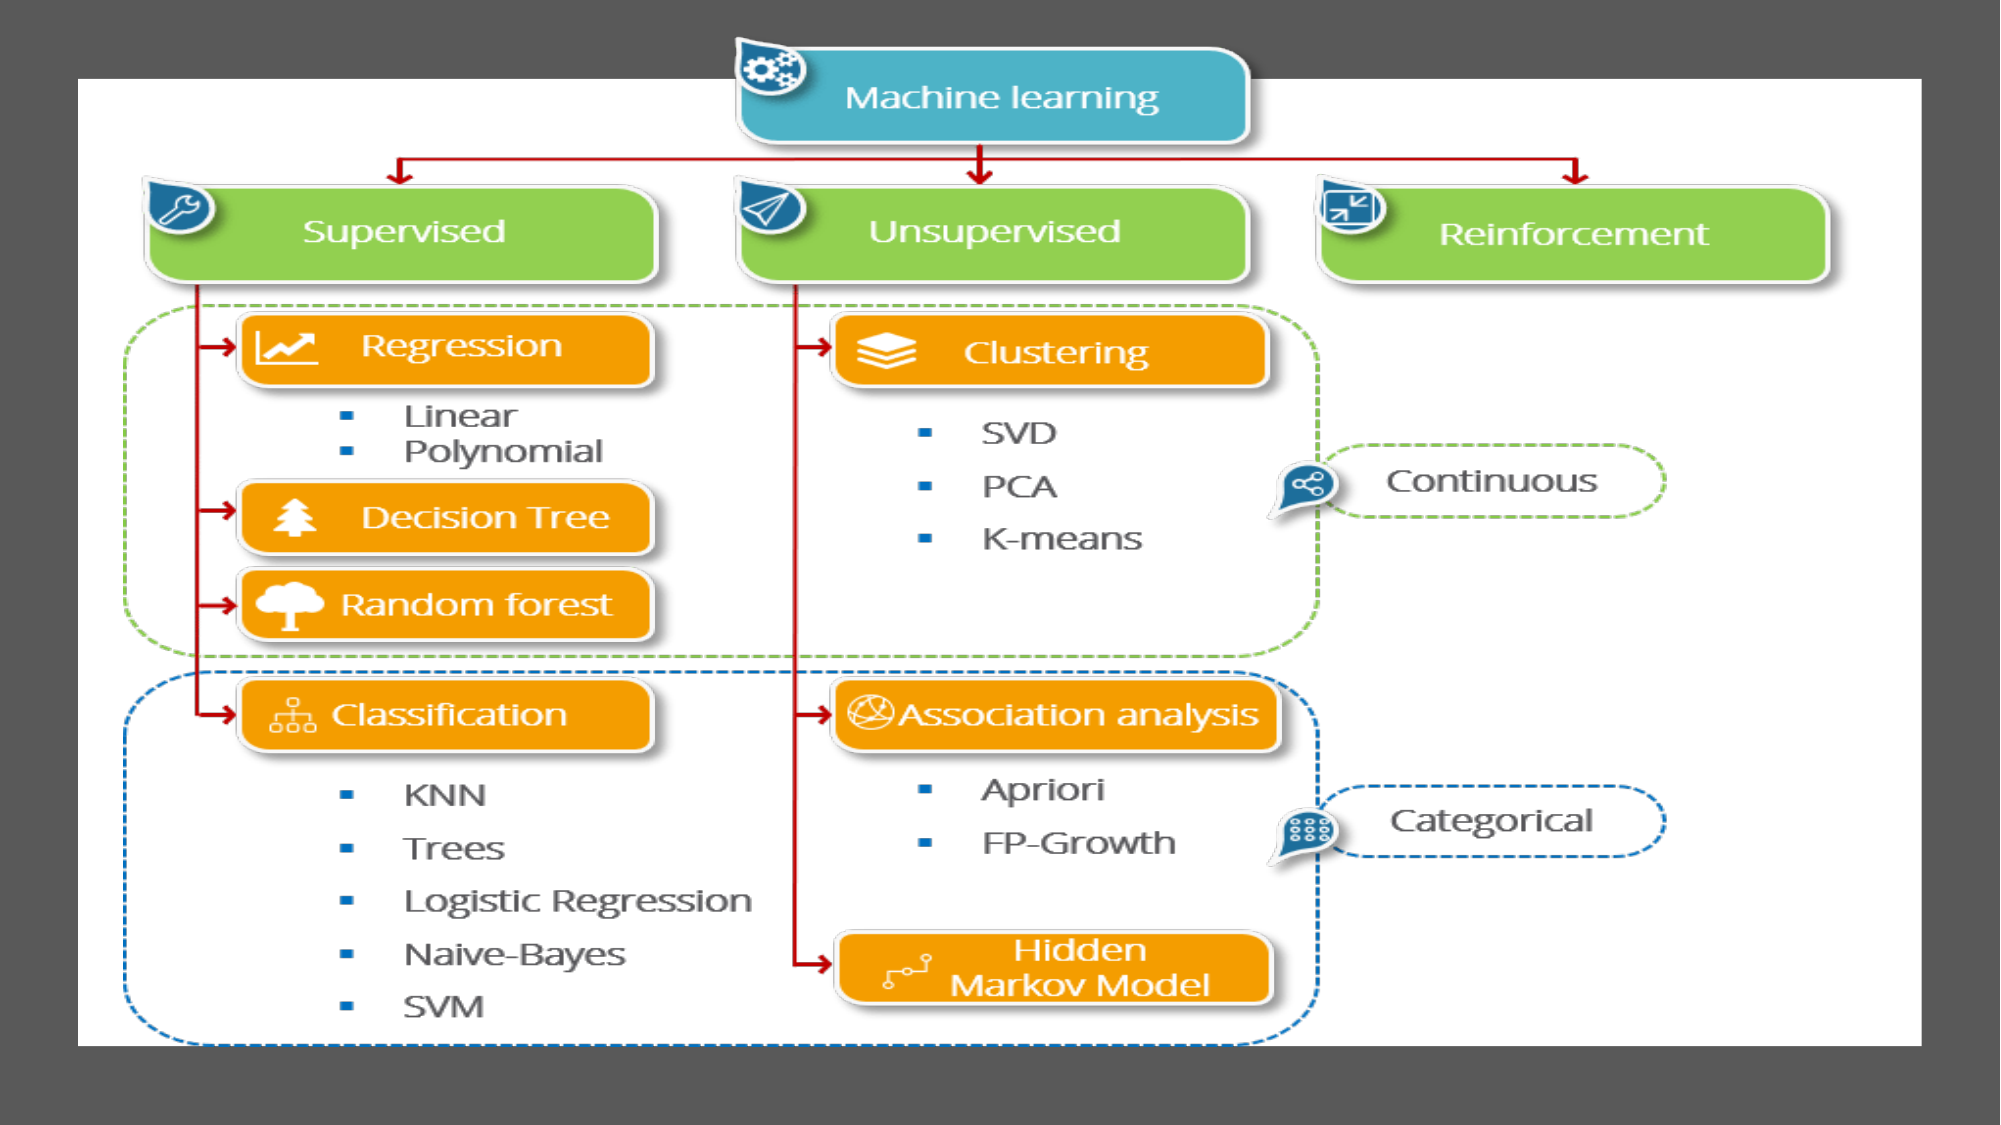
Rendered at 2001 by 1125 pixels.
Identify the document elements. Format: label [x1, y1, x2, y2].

picture [122, 31, 1858, 1047]
text_box [77, 77, 1923, 1048]
text_box [0, 0, 2000, 1125]
